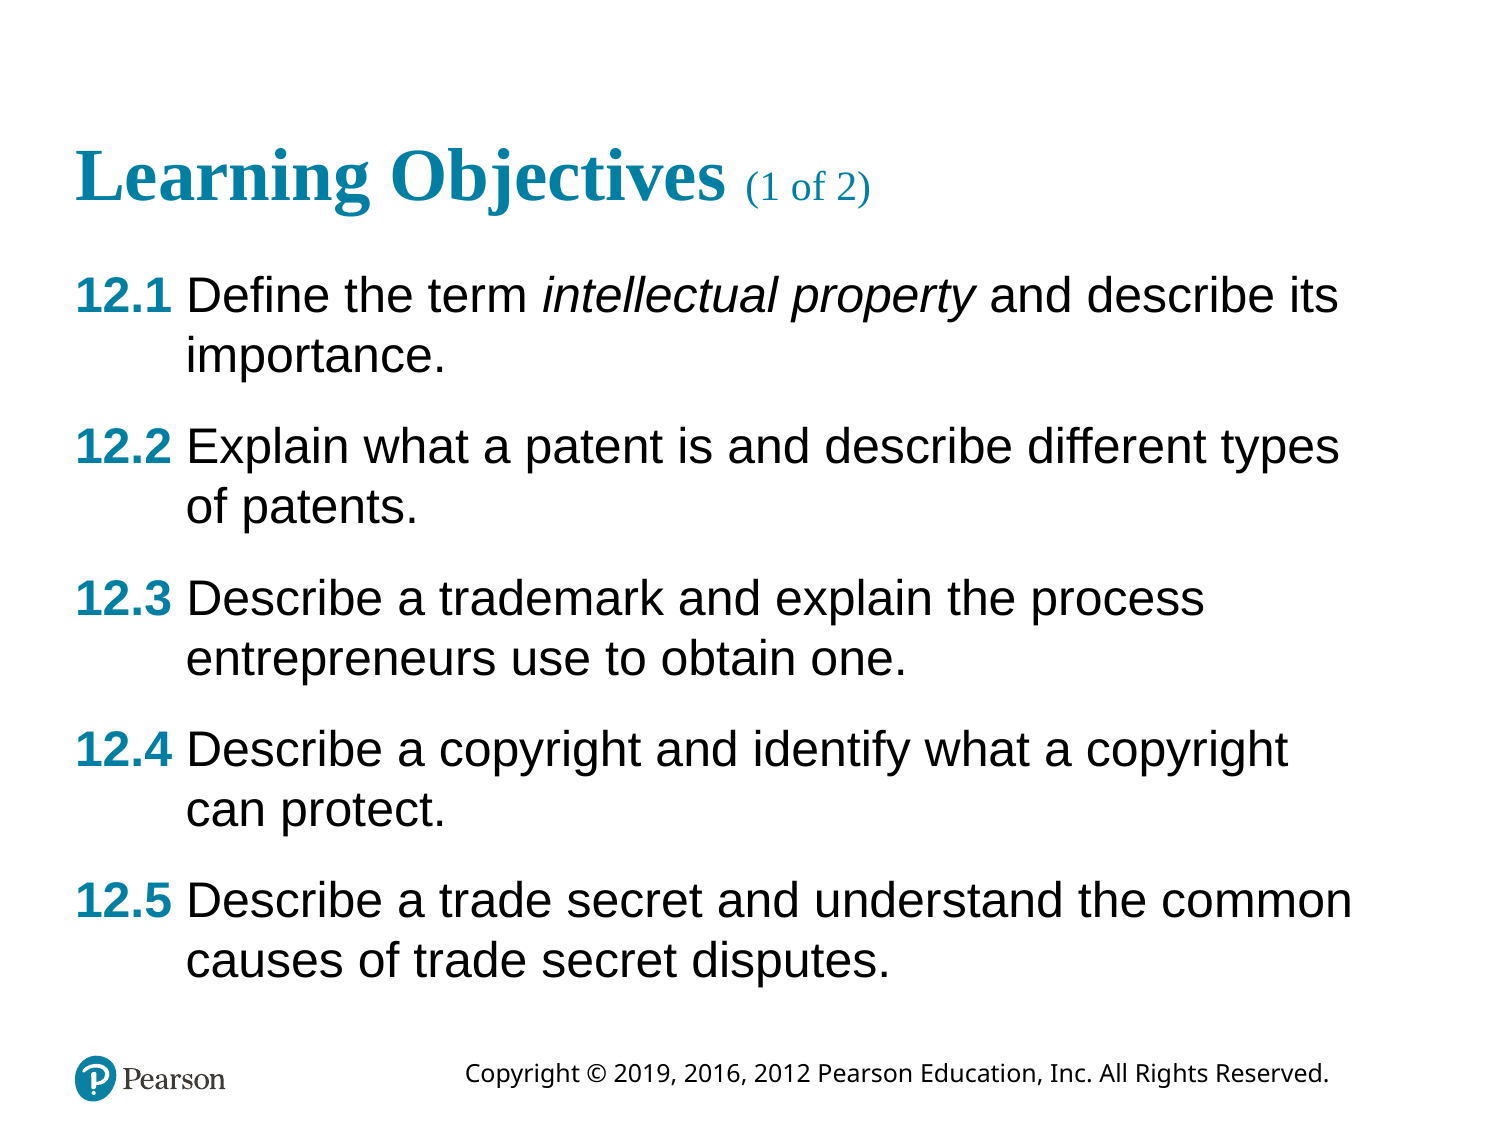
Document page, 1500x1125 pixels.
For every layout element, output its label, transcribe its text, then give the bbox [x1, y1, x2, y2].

list 12.1 Define the term intellectual property and describe its importance. 12.2 Explain what a patent is and describe different types of patents. 12.3 Describe a trademark and explain the process entrepreneurs use to obtain one. 12.4 Describe a copyright and identify what a copyright can protect. 12.5 Describe a trade secret and understand the common causes of trade secret disputes. [75, 262, 1363, 1005]
title Learning Objectives (1 of 2) [75, 35, 1425, 216]
